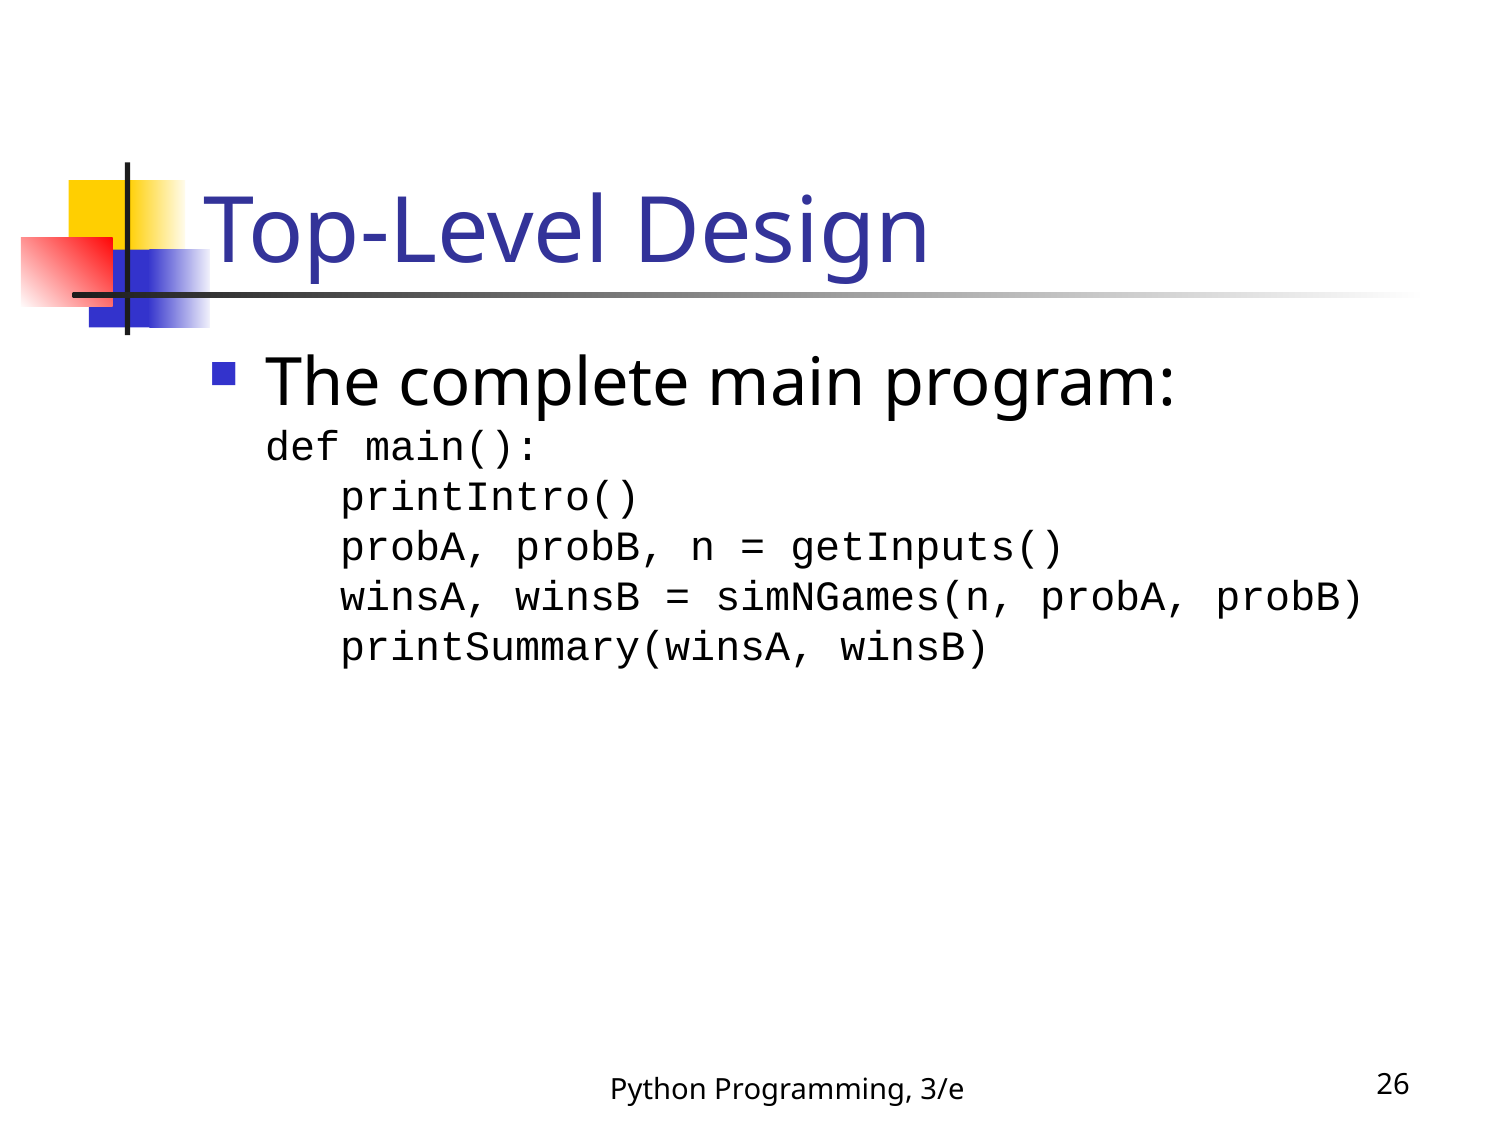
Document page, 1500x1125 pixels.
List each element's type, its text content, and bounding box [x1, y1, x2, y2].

footer Python Programming, 3/e [549, 1037, 1026, 1113]
list The complete main program: def main(): printIntro() probA, probB, n = getInputs() winsA, winsB = simNGames(n, probA, probB) printSummary(winsA, winsB) [193, 331, 1469, 1006]
slide_number 26 [1112, 1037, 1426, 1113]
title Top-Level Design [188, 101, 1468, 289]
